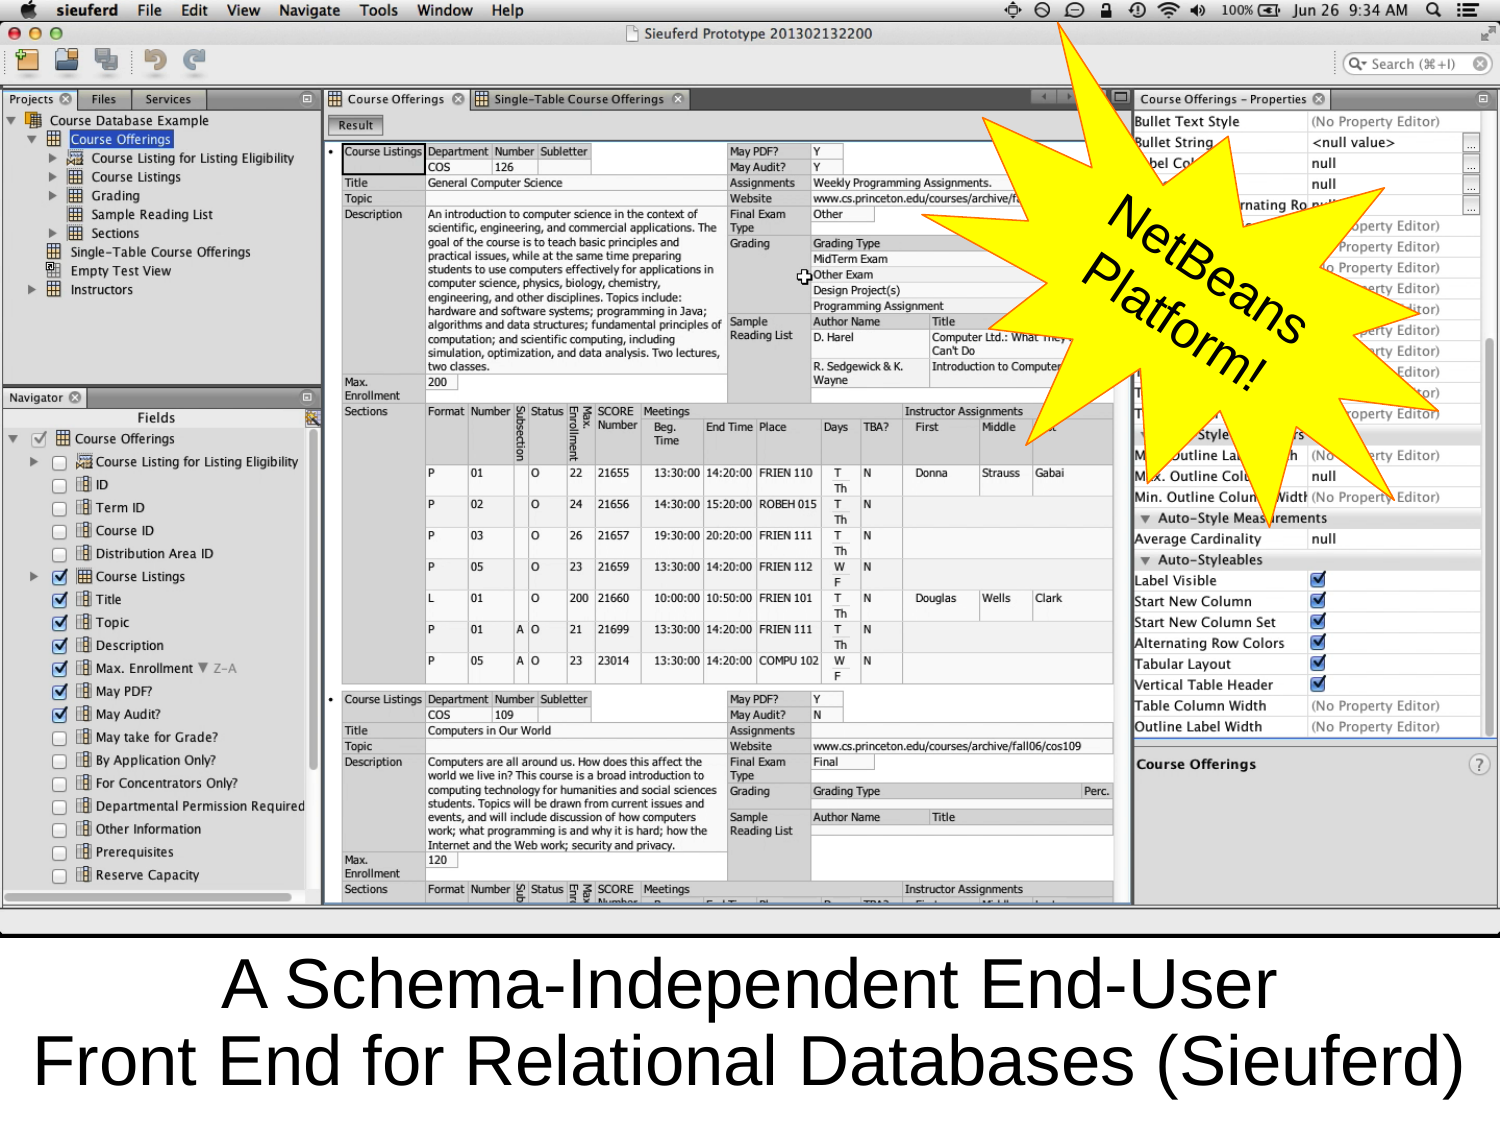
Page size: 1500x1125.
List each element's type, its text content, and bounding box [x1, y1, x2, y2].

picture [0, 0, 1500, 938]
text_box A Schema-Independent End-User Front End for Relational Databases (Sieuferd) [0, 945, 1500, 1125]
